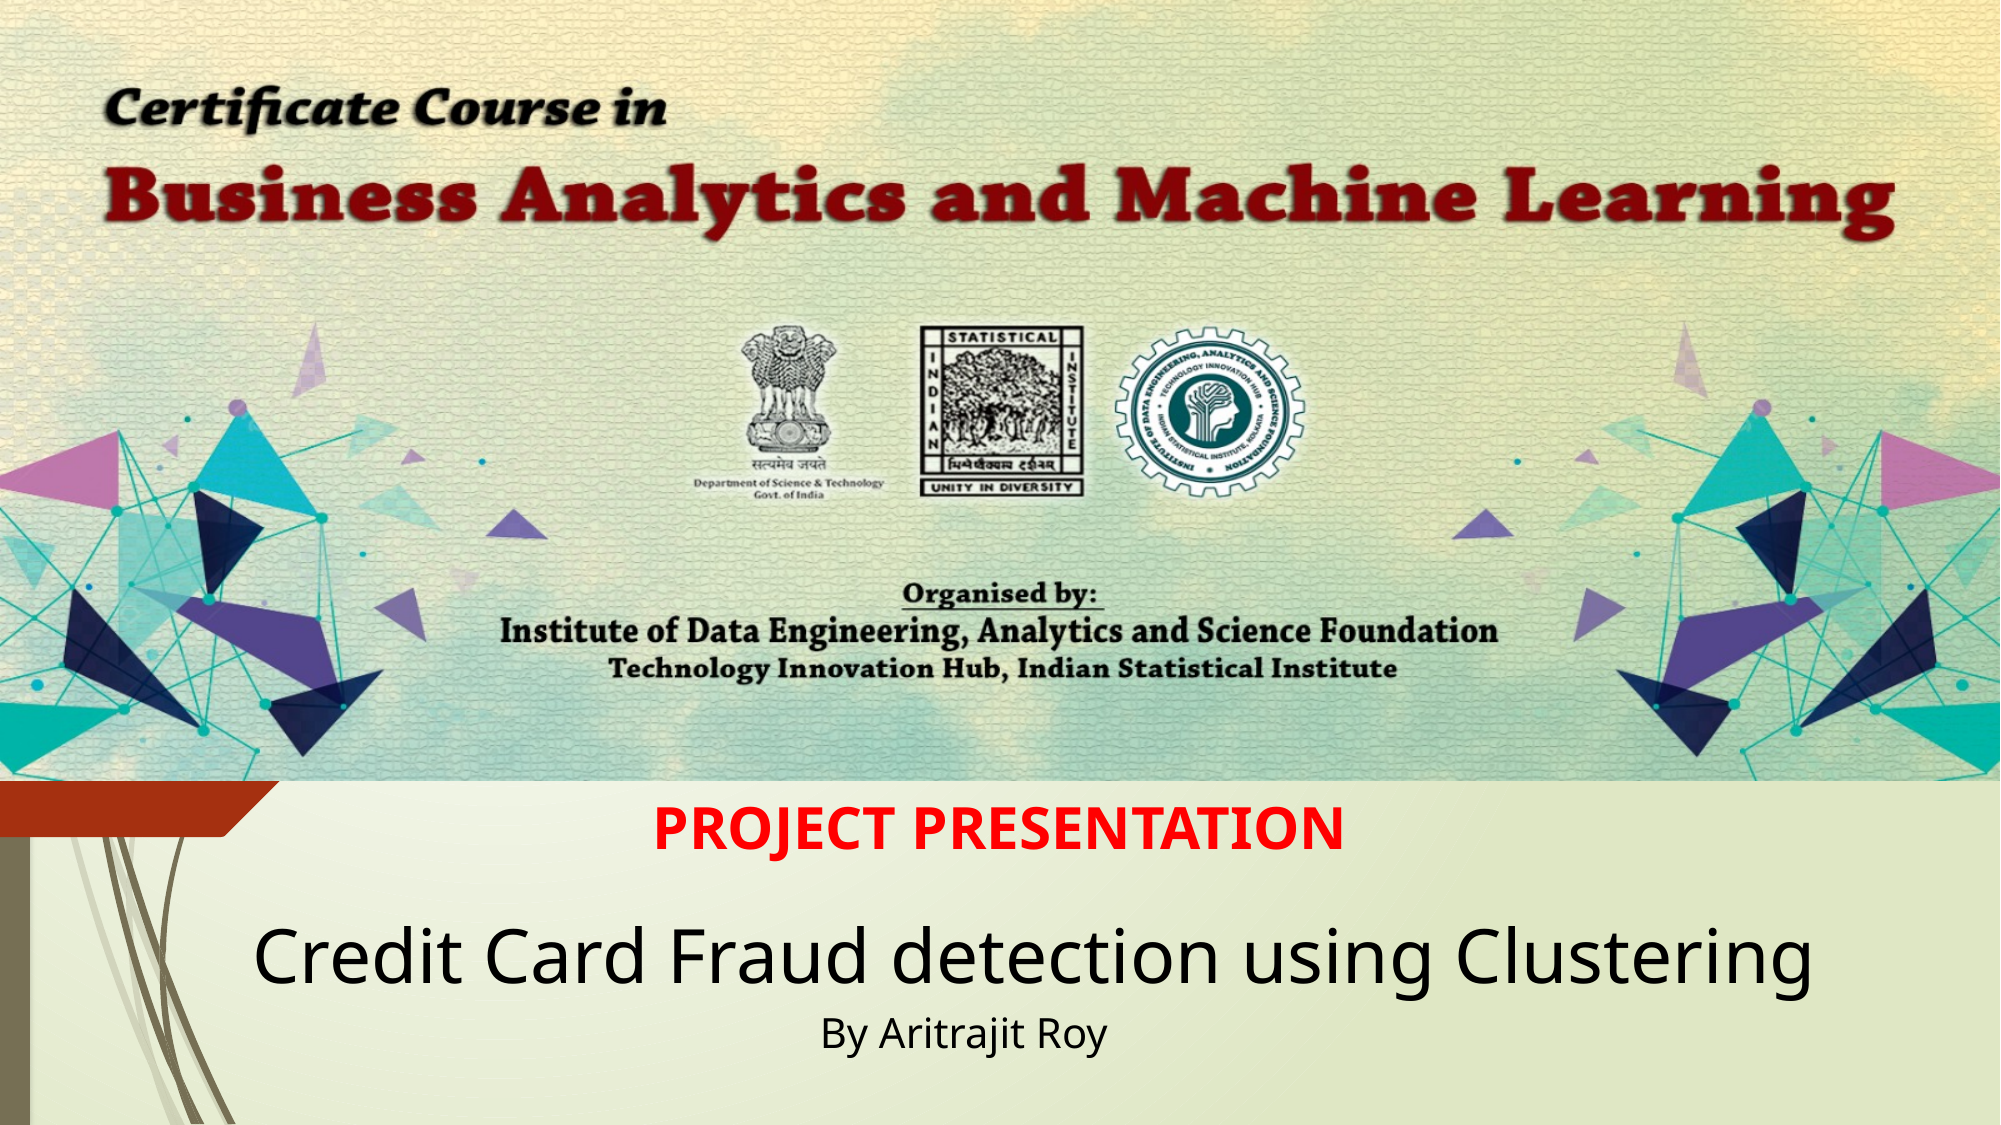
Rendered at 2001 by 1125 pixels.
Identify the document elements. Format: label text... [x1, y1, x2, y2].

picture [0, 0, 2000, 781]
text_box By Aritrajit Roy [805, 999, 1123, 1064]
text_box PROJECT PRESENTATION [638, 790, 1362, 869]
text_box Credit Card Fraud detection using Clustering [237, 900, 1832, 1096]
